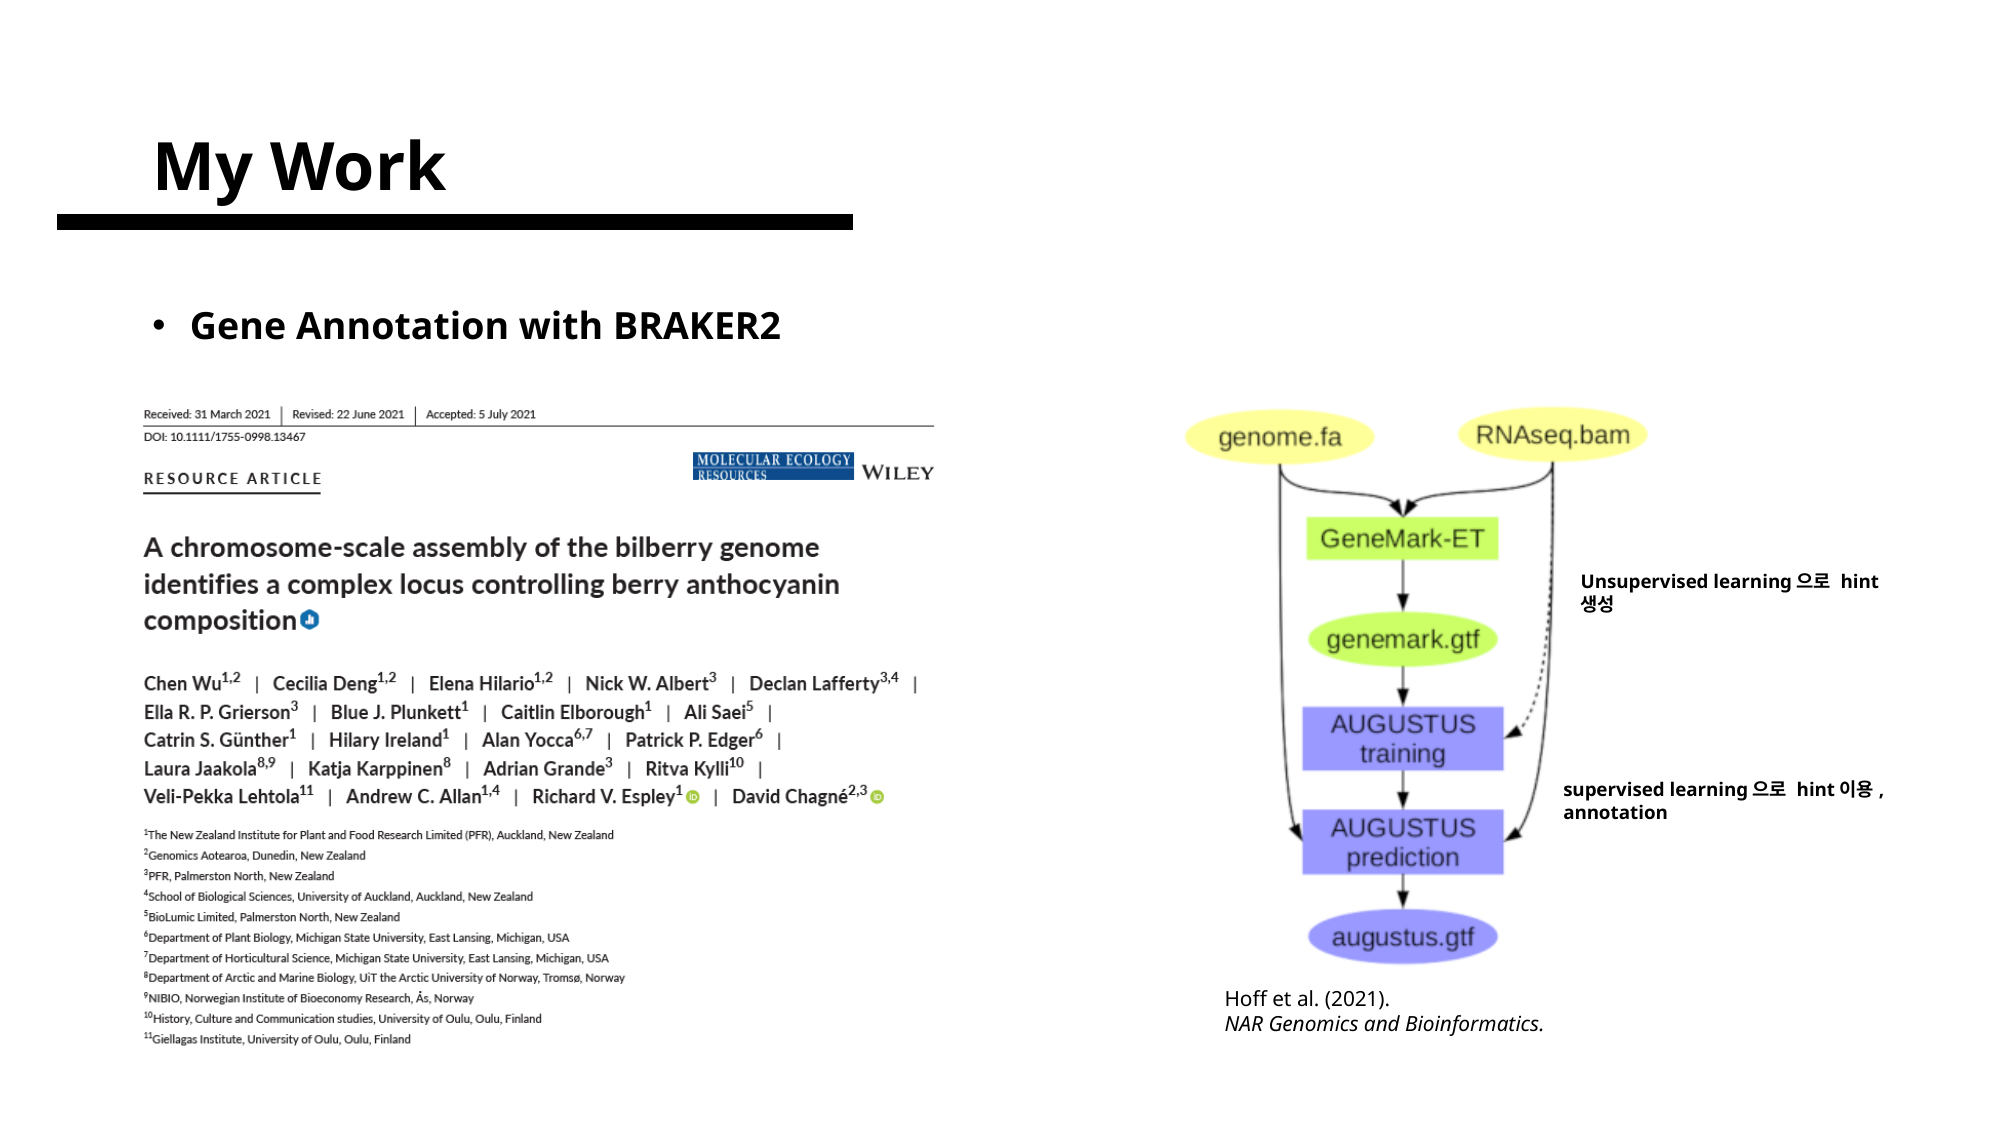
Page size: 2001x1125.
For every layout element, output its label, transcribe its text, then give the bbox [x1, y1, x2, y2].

text_box Unsupervised learning으로 hint 생성 [1651, 562, 1938, 623]
text_box supervised learning으로 hint이용, annotation [1651, 770, 1983, 831]
title My Work [137, 59, 1863, 278]
picture [1181, 403, 1651, 966]
picture [137, 403, 970, 1066]
list Gene Annotation with BRAKER2 [137, 299, 1863, 1014]
text_box Hoff et al. (2021). NAR Genomics and Bioinformatics. [1209, 978, 1651, 1044]
